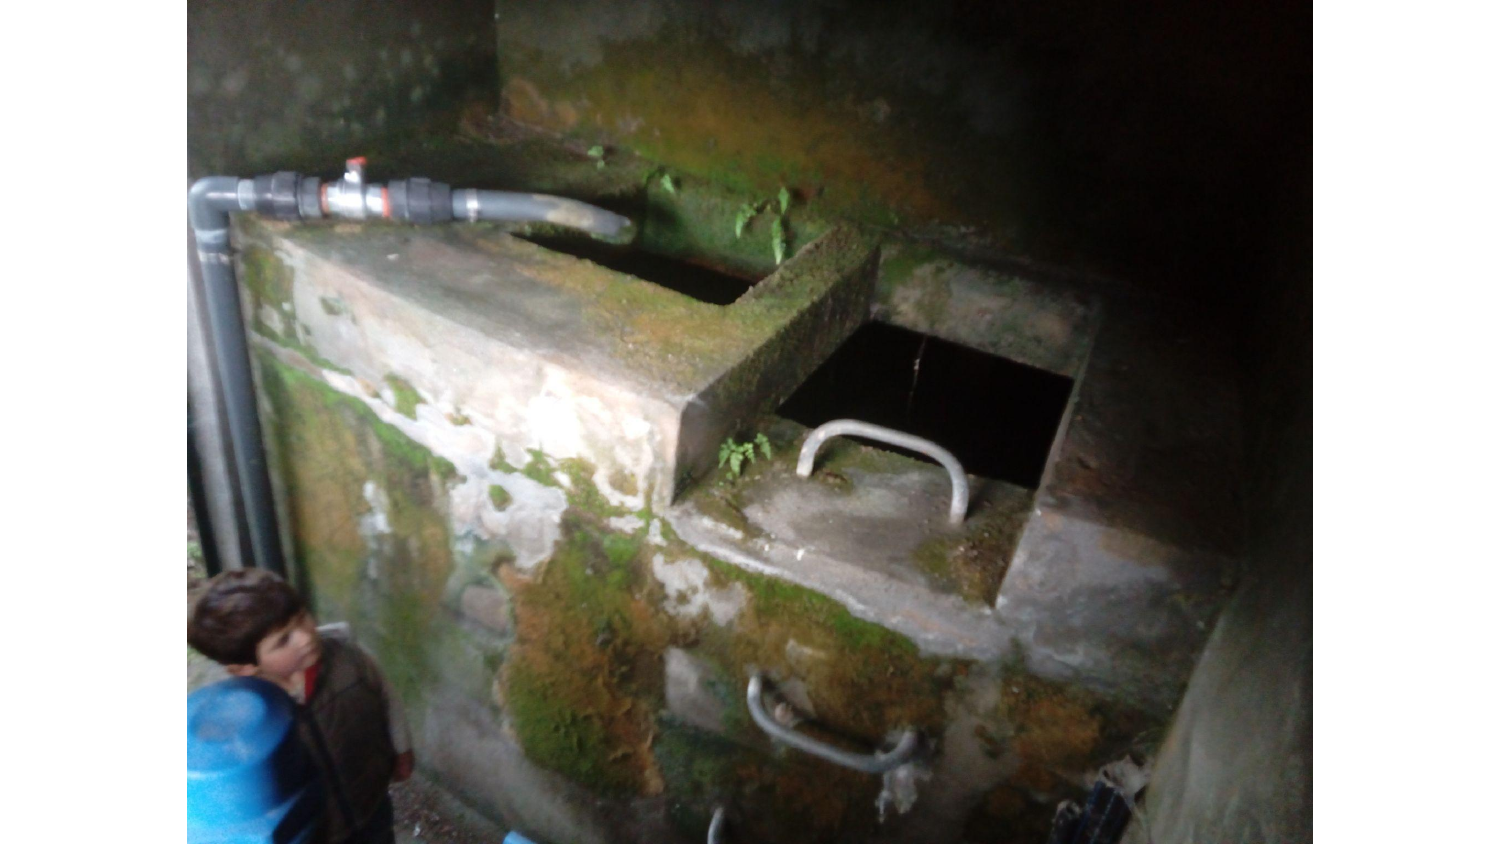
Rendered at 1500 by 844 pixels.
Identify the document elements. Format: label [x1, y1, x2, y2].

picture [187, 0, 1313, 844]
